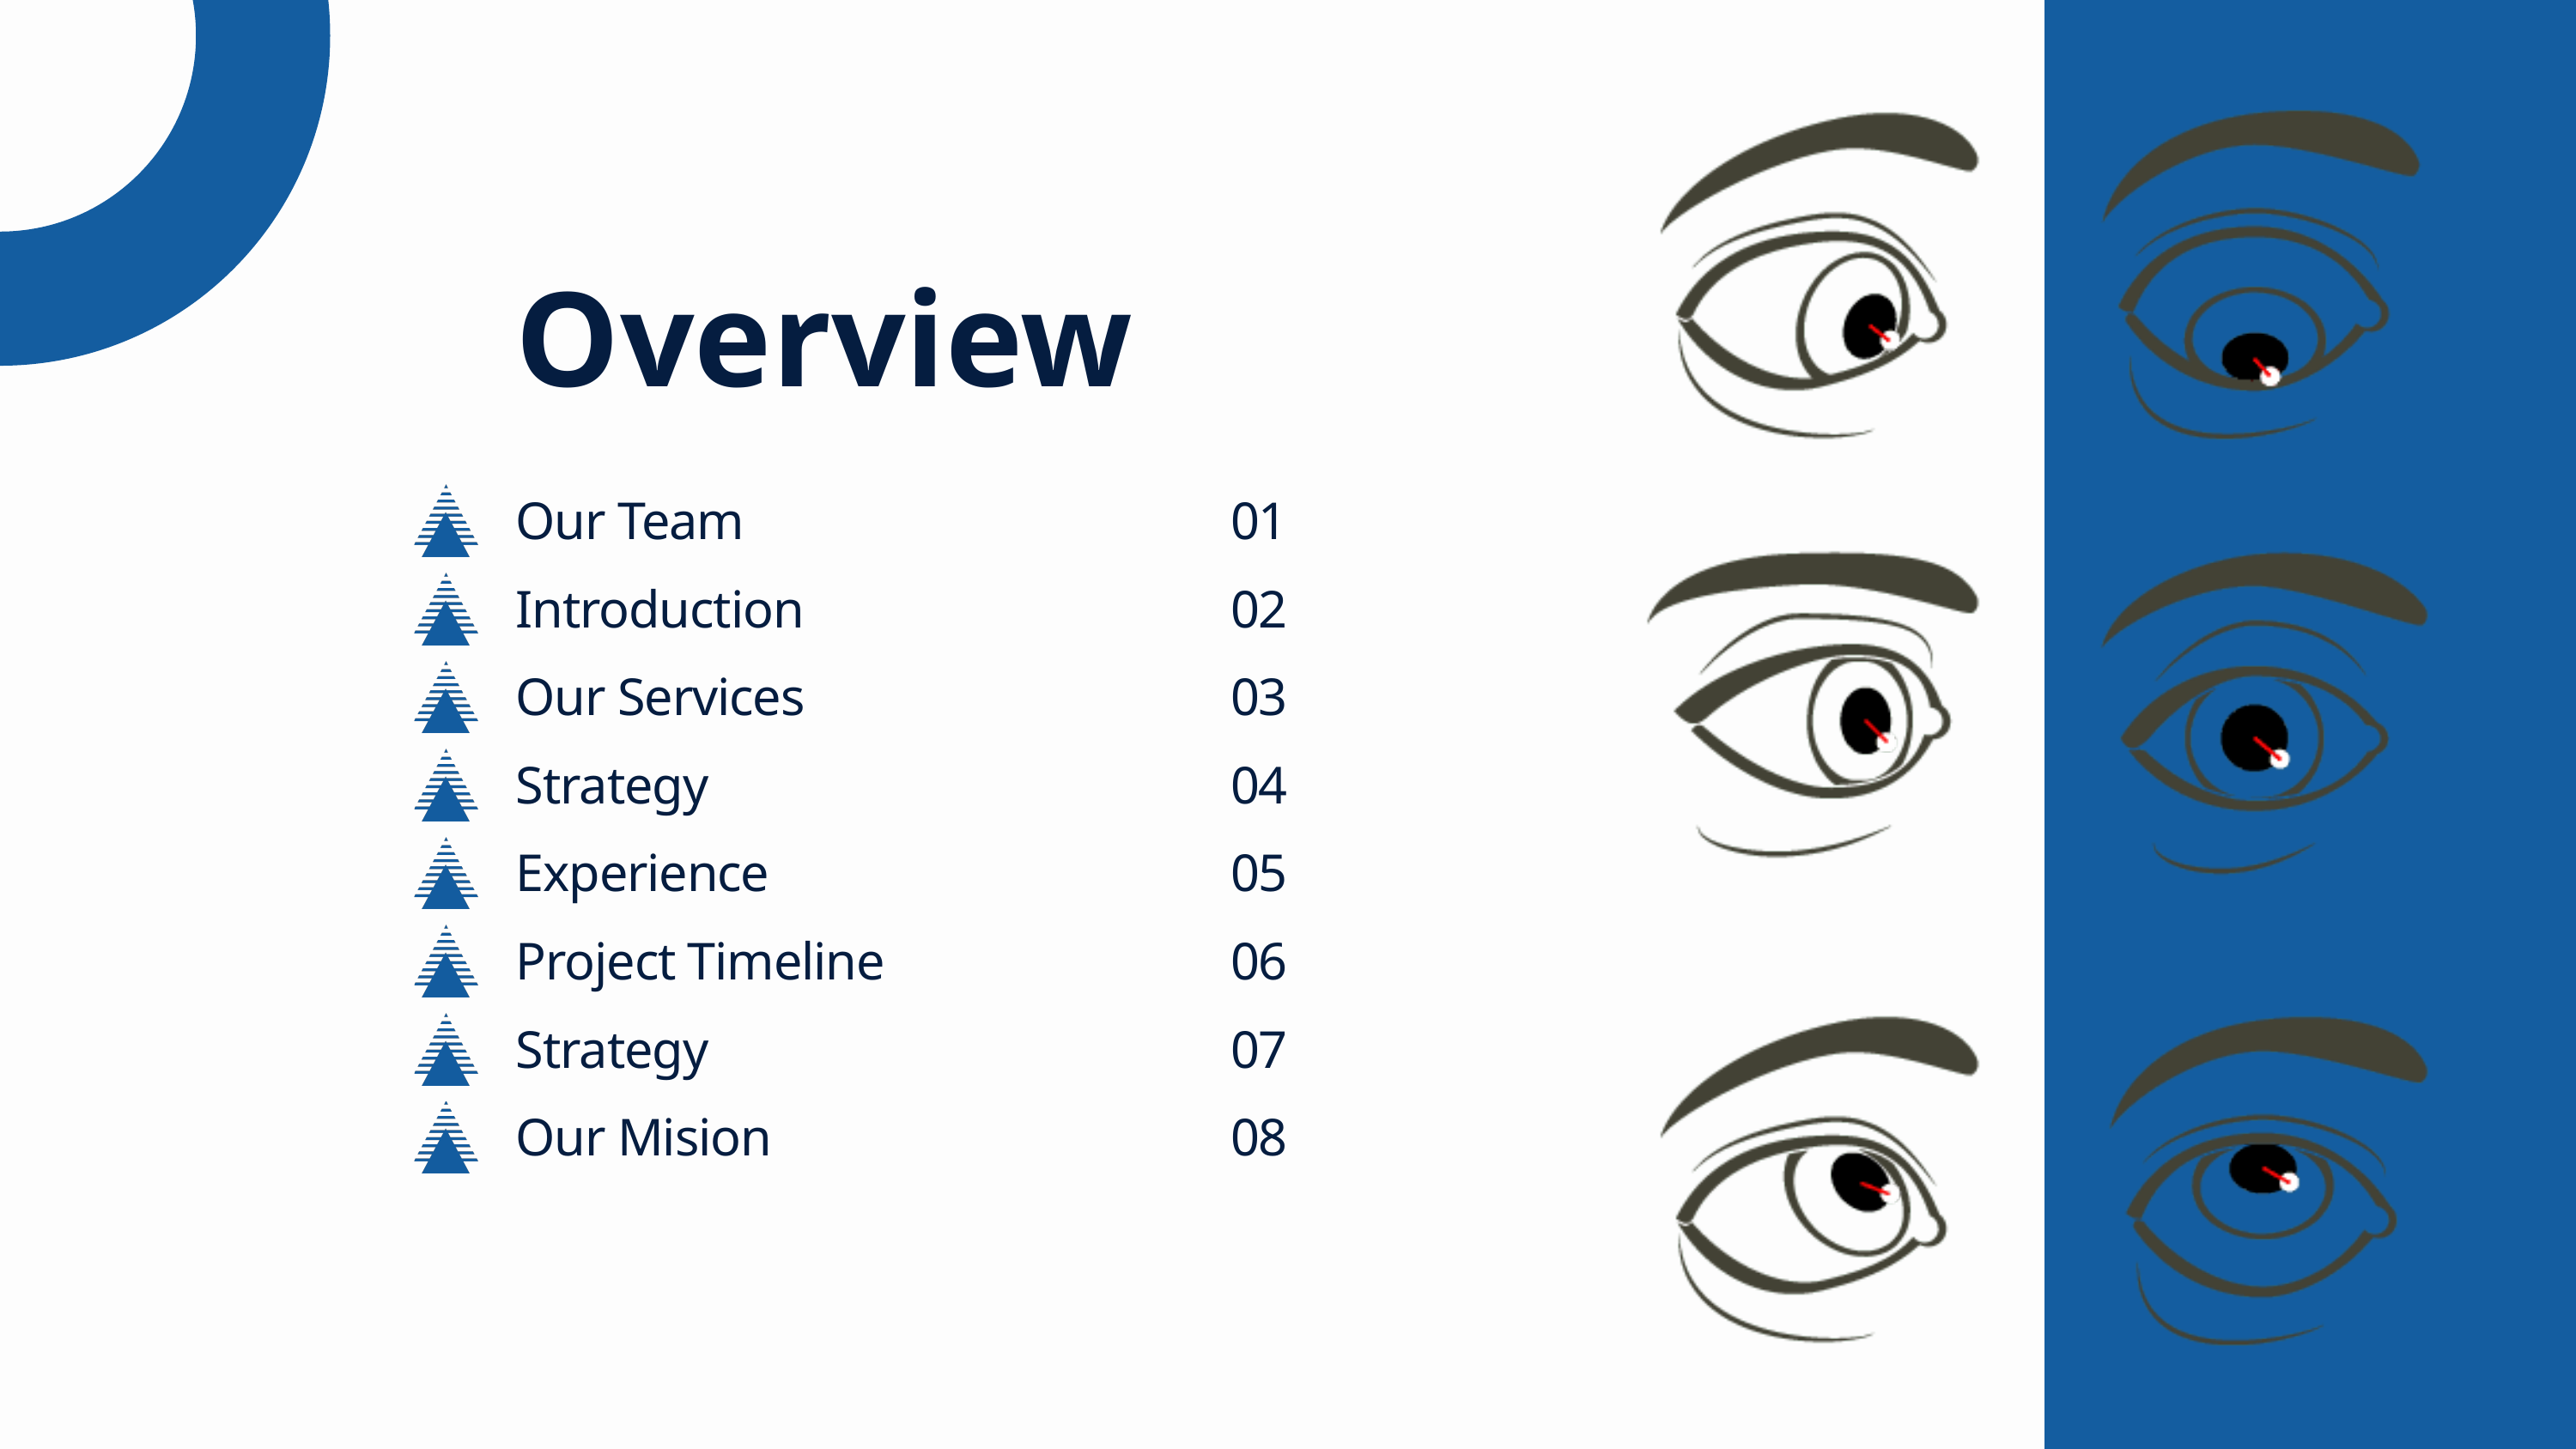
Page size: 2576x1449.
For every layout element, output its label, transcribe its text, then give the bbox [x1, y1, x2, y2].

text_box 05 [1194, 830, 1288, 902]
text_box Our Team [515, 478, 1136, 550]
text_box Experience [515, 830, 1162, 902]
text_box [414, 749, 478, 822]
text_box Strategy [515, 1006, 1162, 1079]
text_box 07 [1194, 1006, 1288, 1079]
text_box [0, 0, 264, 300]
text_box 02 [1194, 566, 1288, 639]
text_box Introduction [515, 566, 1048, 639]
text_box 06 [1194, 919, 1288, 991]
text_box [414, 925, 478, 997]
text_box Our Services [515, 654, 1171, 726]
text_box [2044, 0, 2576, 1449]
text_box Project Timeline [515, 919, 1136, 991]
text_box 01 [1194, 478, 1288, 550]
text_box [1624, 63, 2041, 1386]
text_box [414, 1013, 478, 1086]
text_box [414, 837, 478, 910]
text_box Our Mision [515, 1094, 1100, 1167]
text_box 04 [1194, 743, 1288, 815]
text_box [414, 1101, 478, 1173]
text_box [414, 661, 478, 733]
text_box Strategy [515, 743, 1136, 815]
text_box Overview [515, 229, 1468, 414]
text_box [414, 484, 478, 557]
text_box [414, 573, 478, 646]
text_box 03 [1194, 654, 1288, 726]
text_box 08 [1194, 1094, 1288, 1167]
